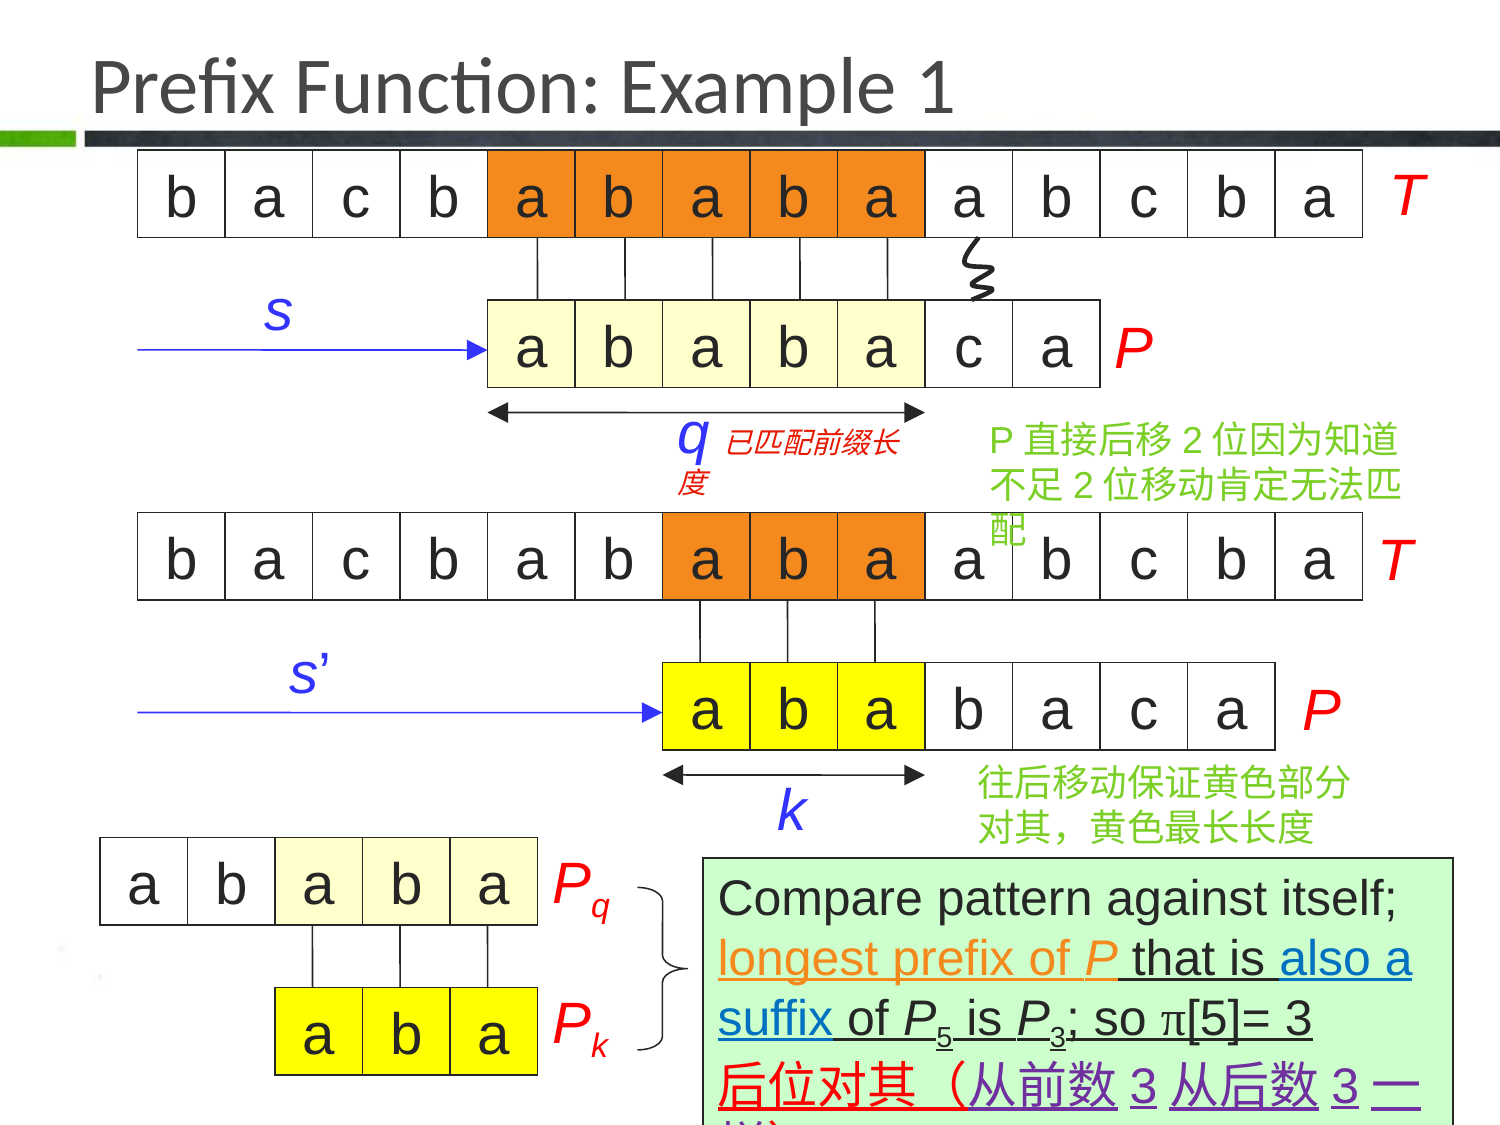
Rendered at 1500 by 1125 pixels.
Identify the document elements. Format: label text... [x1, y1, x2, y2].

text_box Pq [537, 837, 650, 932]
text_box b [399, 512, 487, 600]
text_box a [274, 837, 362, 925]
text_box a [487, 299, 574, 388]
text_box s [249, 264, 338, 350]
text_box b [749, 512, 837, 600]
text_box a [662, 512, 749, 600]
text_box a [662, 149, 749, 238]
text_box a [837, 149, 924, 238]
text_box T [1375, 149, 1441, 235]
text_box b [137, 149, 224, 238]
text_box Compare pattern against itself; longest prefix of P that is also a suffix of P5 is P3; so π[5]= 3 后位对其（从前数3从后数3一样） [702, 857, 1453, 1125]
text_box b [574, 512, 662, 600]
text_box k [762, 764, 850, 850]
text_box a [1274, 149, 1363, 238]
text_box [487, 402, 662, 423]
text_box a [837, 512, 924, 600]
text_box a [662, 662, 749, 750]
text_box a [99, 837, 187, 925]
text_box b [749, 662, 837, 750]
text_box a [1187, 662, 1275, 750]
text_box [137, 339, 488, 361]
text_box s’ [274, 627, 363, 713]
text_box b [137, 512, 224, 600]
text_box a [449, 837, 537, 925]
text_box a [662, 299, 749, 387]
text_box [850, 764, 925, 786]
text_box b [749, 299, 837, 387]
text_box c [1099, 559, 1187, 600]
text_box b [1012, 149, 1099, 238]
text_box b [362, 837, 449, 925]
text_box a [924, 149, 1012, 238]
text_box b [187, 837, 274, 925]
text_box [637, 887, 688, 1050]
text_box T [1362, 559, 1429, 600]
text_box b [749, 149, 837, 238]
text_box a [1012, 299, 1100, 388]
text_box b [1187, 559, 1274, 600]
text_box c [312, 512, 399, 600]
text_box b [924, 662, 1012, 750]
text_box a [224, 149, 312, 238]
text_box P [1287, 664, 1375, 750]
text_box b [574, 299, 662, 388]
title Prefix Function: Example 1 [74, 24, 1426, 138]
text_box c [1099, 149, 1187, 238]
text_box a [1012, 662, 1099, 750]
text_box c [312, 149, 399, 238]
text_box q已匹配前缀长度 [662, 387, 939, 508]
text_box a [224, 512, 312, 600]
text_box a [1274, 559, 1362, 600]
picture [0, 0, 1500, 1125]
text_box b [1187, 149, 1274, 238]
text_box a [837, 662, 924, 750]
text_box a [487, 512, 574, 600]
text_box [363, 702, 663, 723]
text_box 往后移动保证黄色部分对其，黄色最长长度 [962, 751, 1400, 857]
text_box b [1012, 559, 1099, 600]
text_box P [1099, 302, 1188, 388]
text_box [662, 764, 762, 786]
text_box a [274, 987, 362, 1075]
text_box b [399, 149, 487, 238]
text_box b [574, 149, 662, 238]
text_box P直接后移2位因为知道不足2位移动肯定无法匹配 [974, 408, 1447, 559]
text_box a [837, 299, 924, 387]
text_box c [924, 299, 1012, 388]
text_box a [449, 987, 538, 1075]
text_box b [362, 987, 449, 1075]
text_box Pk [537, 977, 650, 1072]
text_box a [487, 149, 574, 238]
text_box a [924, 512, 1012, 600]
text_box [964, 237, 993, 300]
text_box c [1099, 662, 1187, 750]
